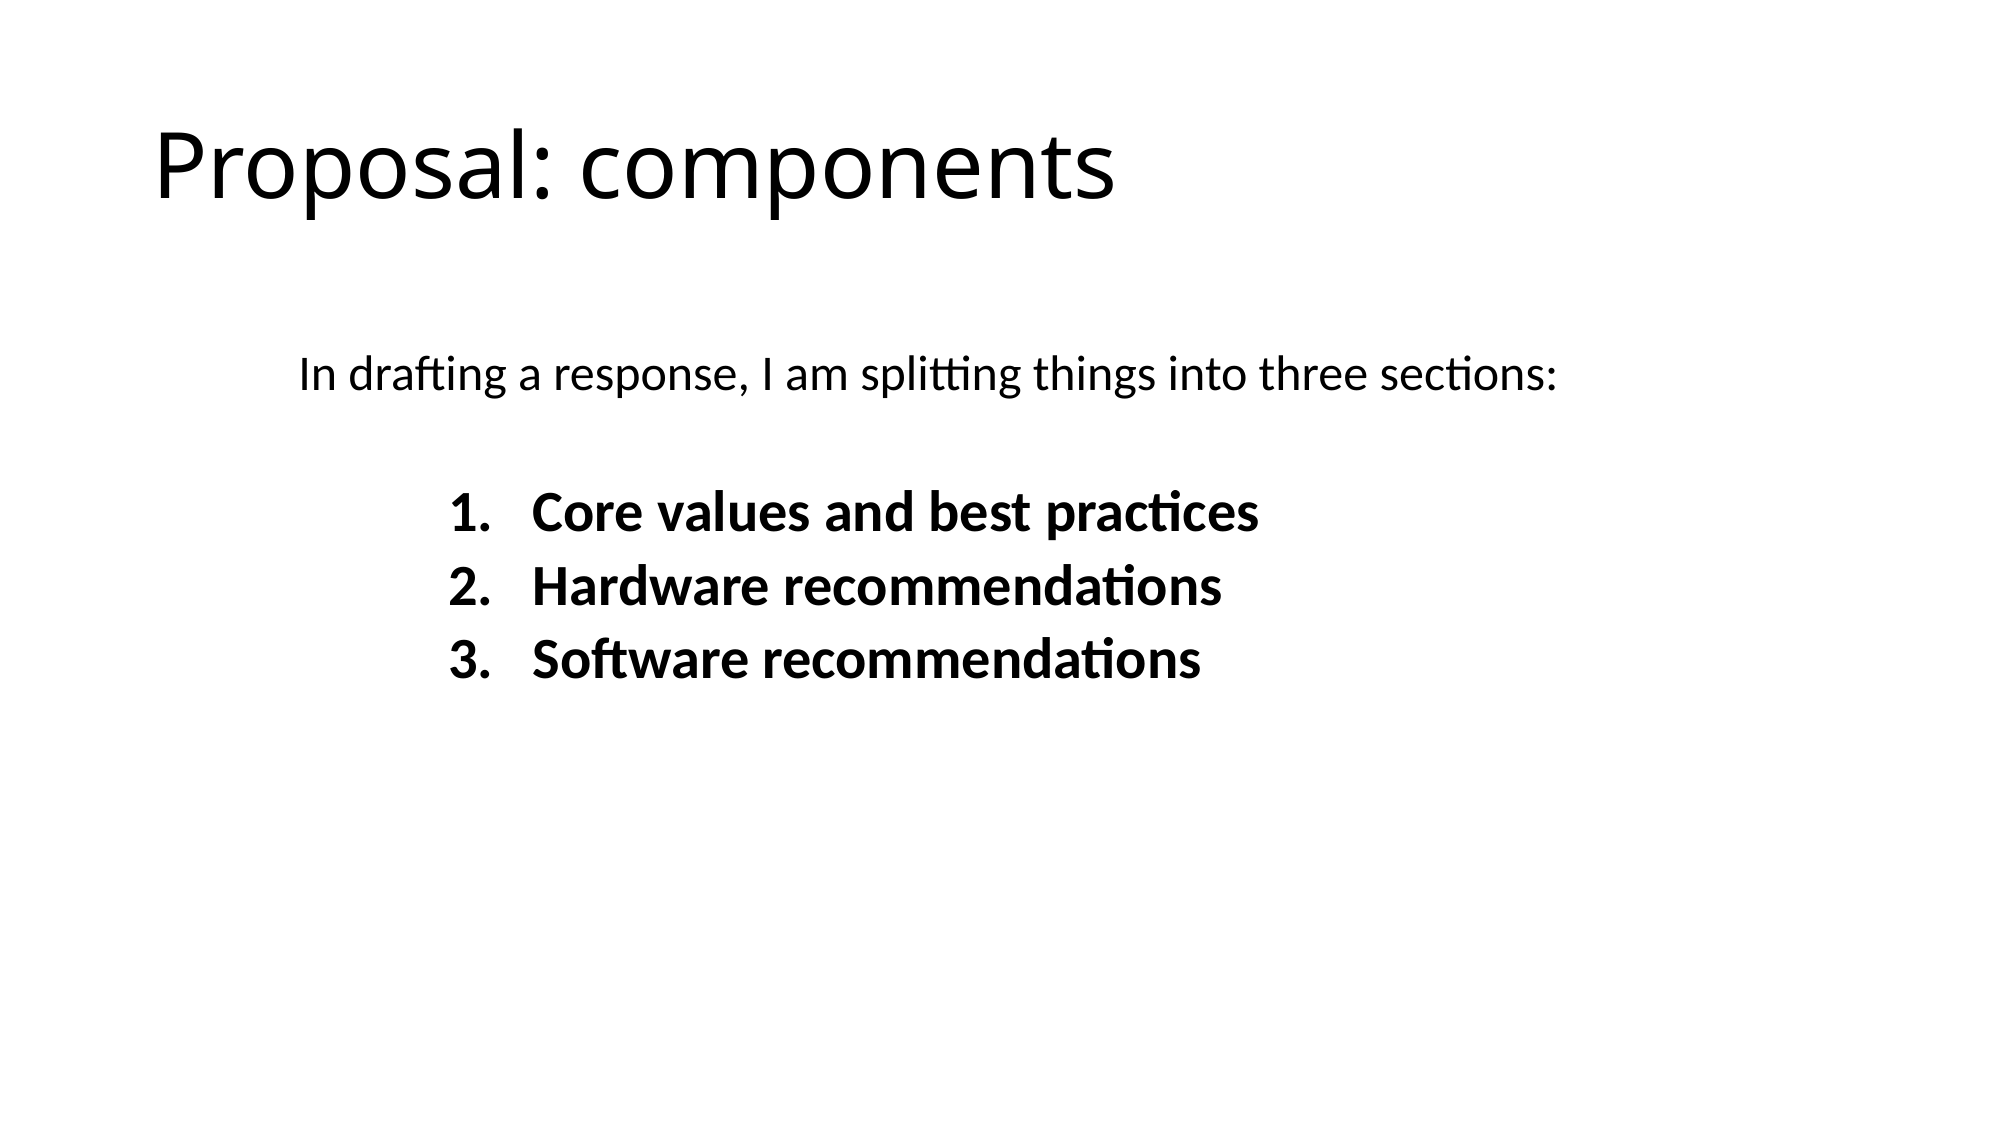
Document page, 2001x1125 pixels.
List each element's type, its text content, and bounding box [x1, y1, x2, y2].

list In drafting a response, I am splitting things into three sections: Core values and best practices Hardware recommendations Software recommendations [283, 339, 1655, 855]
title Proposal: components [137, 59, 1863, 278]
